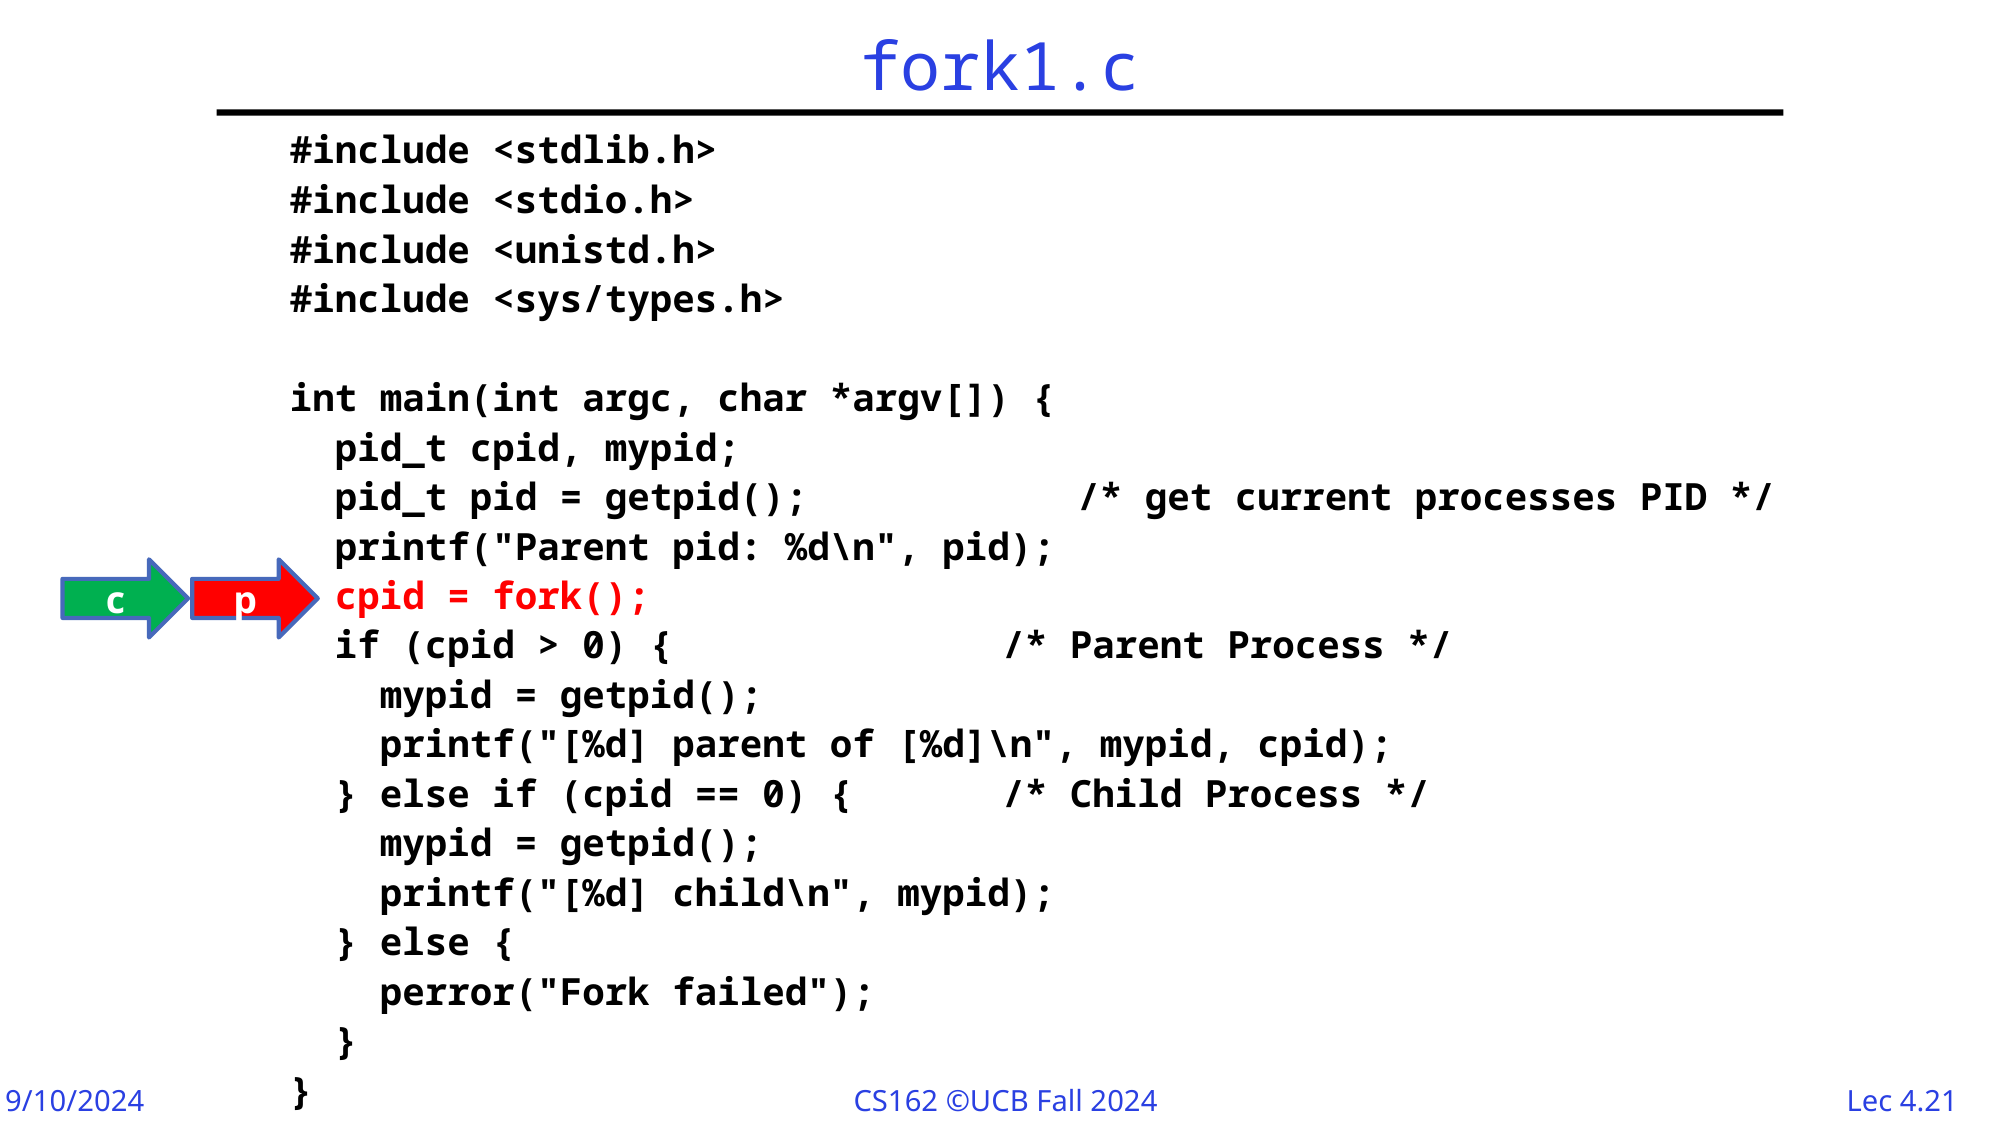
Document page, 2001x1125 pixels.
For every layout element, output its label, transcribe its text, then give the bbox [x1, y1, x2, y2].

title fork1.c [216, 24, 1784, 113]
text_box p [190, 557, 320, 640]
list #include <stdlib.h> #include <stdio.h> #include <unistd.h> #include <sys/types.h> int main(int argc, char *argv[]) { pid_t cpid, mypid; pid_t pid = getpid(); /* get current processes PID */ printf("Parent pid: %d\n", pid); cpid = fork(); if (cpid > 0) { /* Parent Process */ mypid = getpid(); printf("[%d] parent of [%d]\n", mypid, cpid); } else if (cpid == 0) { /* Child Process */ mypid = getpid(); printf("[%d] child\n", mypid); } else { perror("Fork failed"); } } [275, 114, 1851, 963]
text_box c [60, 557, 191, 640]
